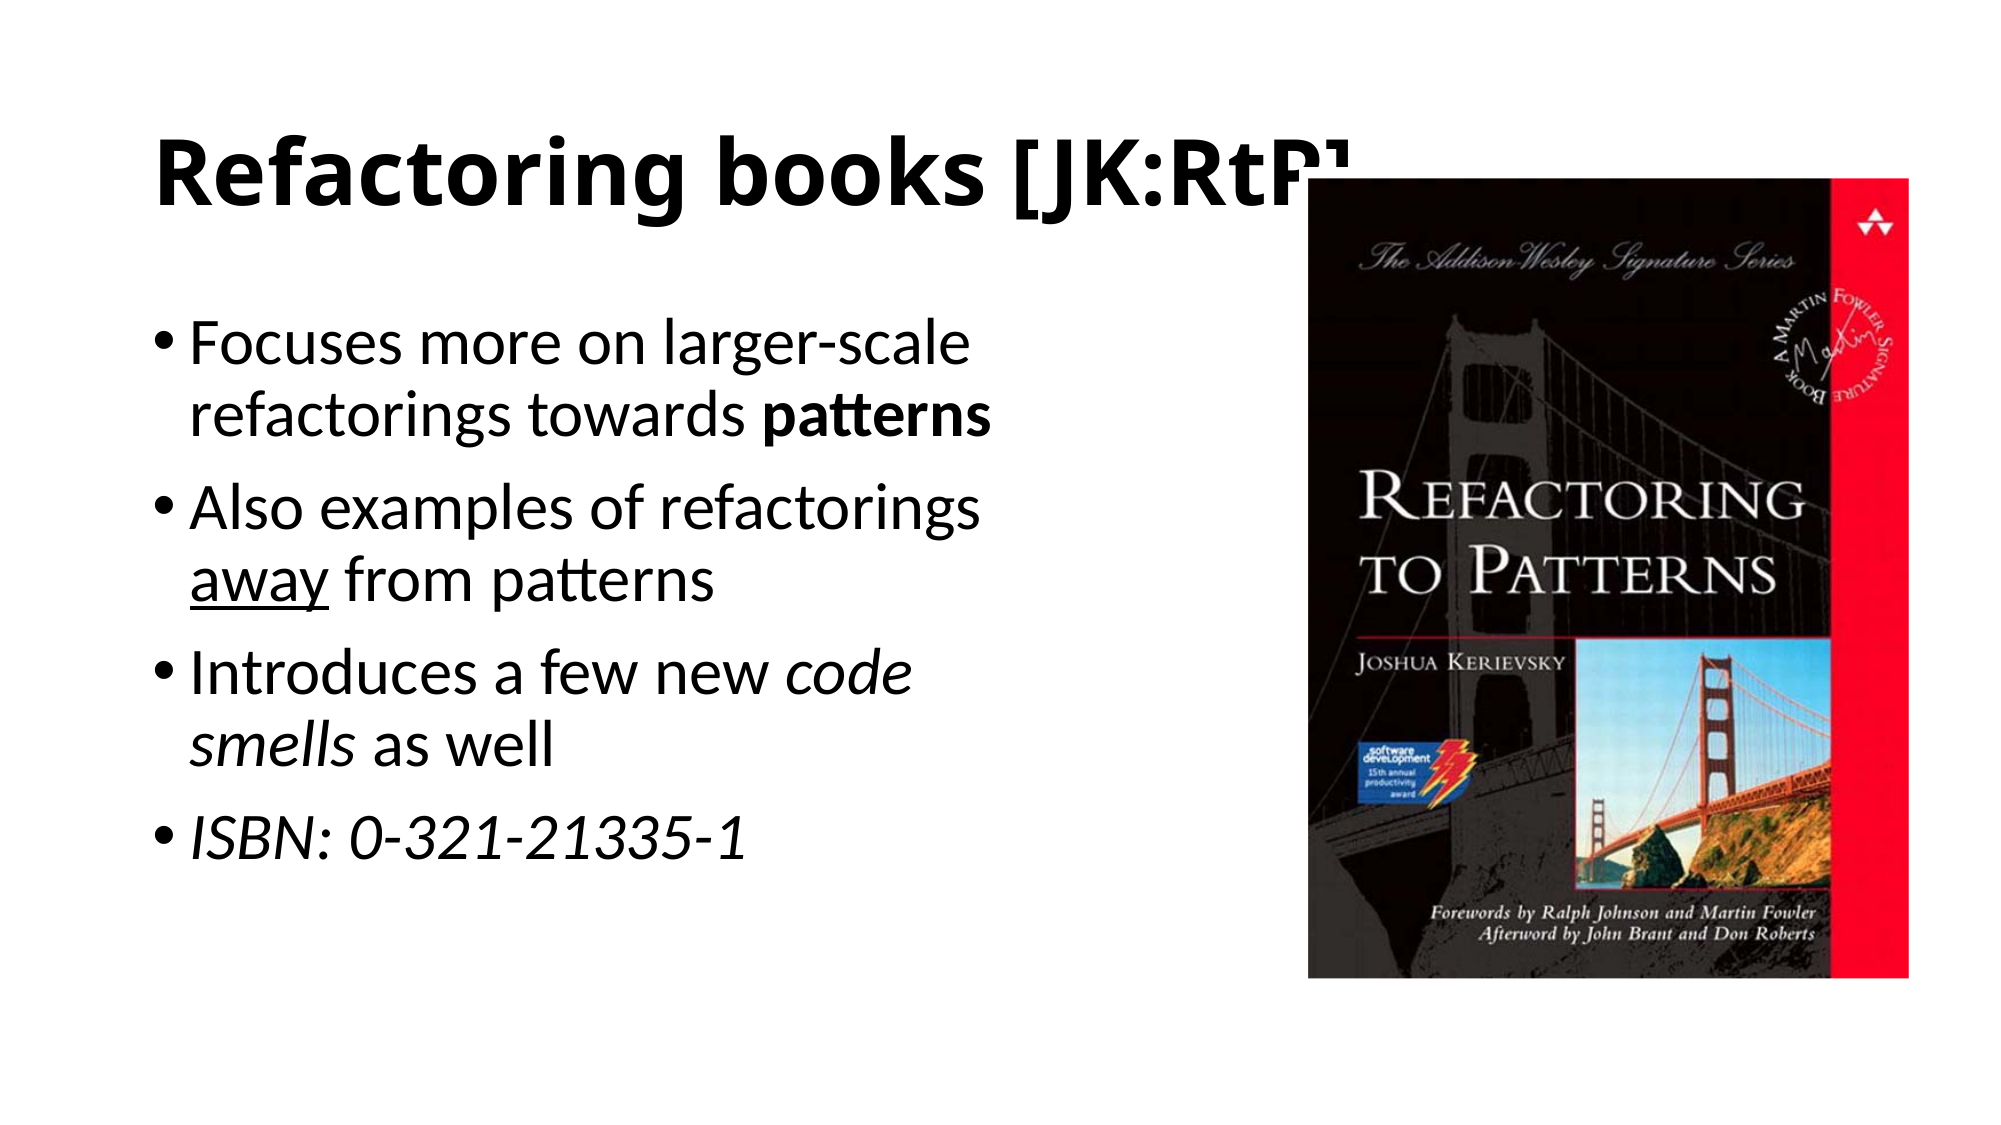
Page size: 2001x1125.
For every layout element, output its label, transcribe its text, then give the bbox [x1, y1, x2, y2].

title Refactoring books [JK:RtP] [137, 66, 1863, 285]
list Focuses more on larger-scale refactorings towards patterns Also examples of refactorings away from patterns Introduces a few new code smells as well ISBN: 0-321-21335-1 [137, 299, 1044, 1080]
picture [1299, 167, 1918, 991]
